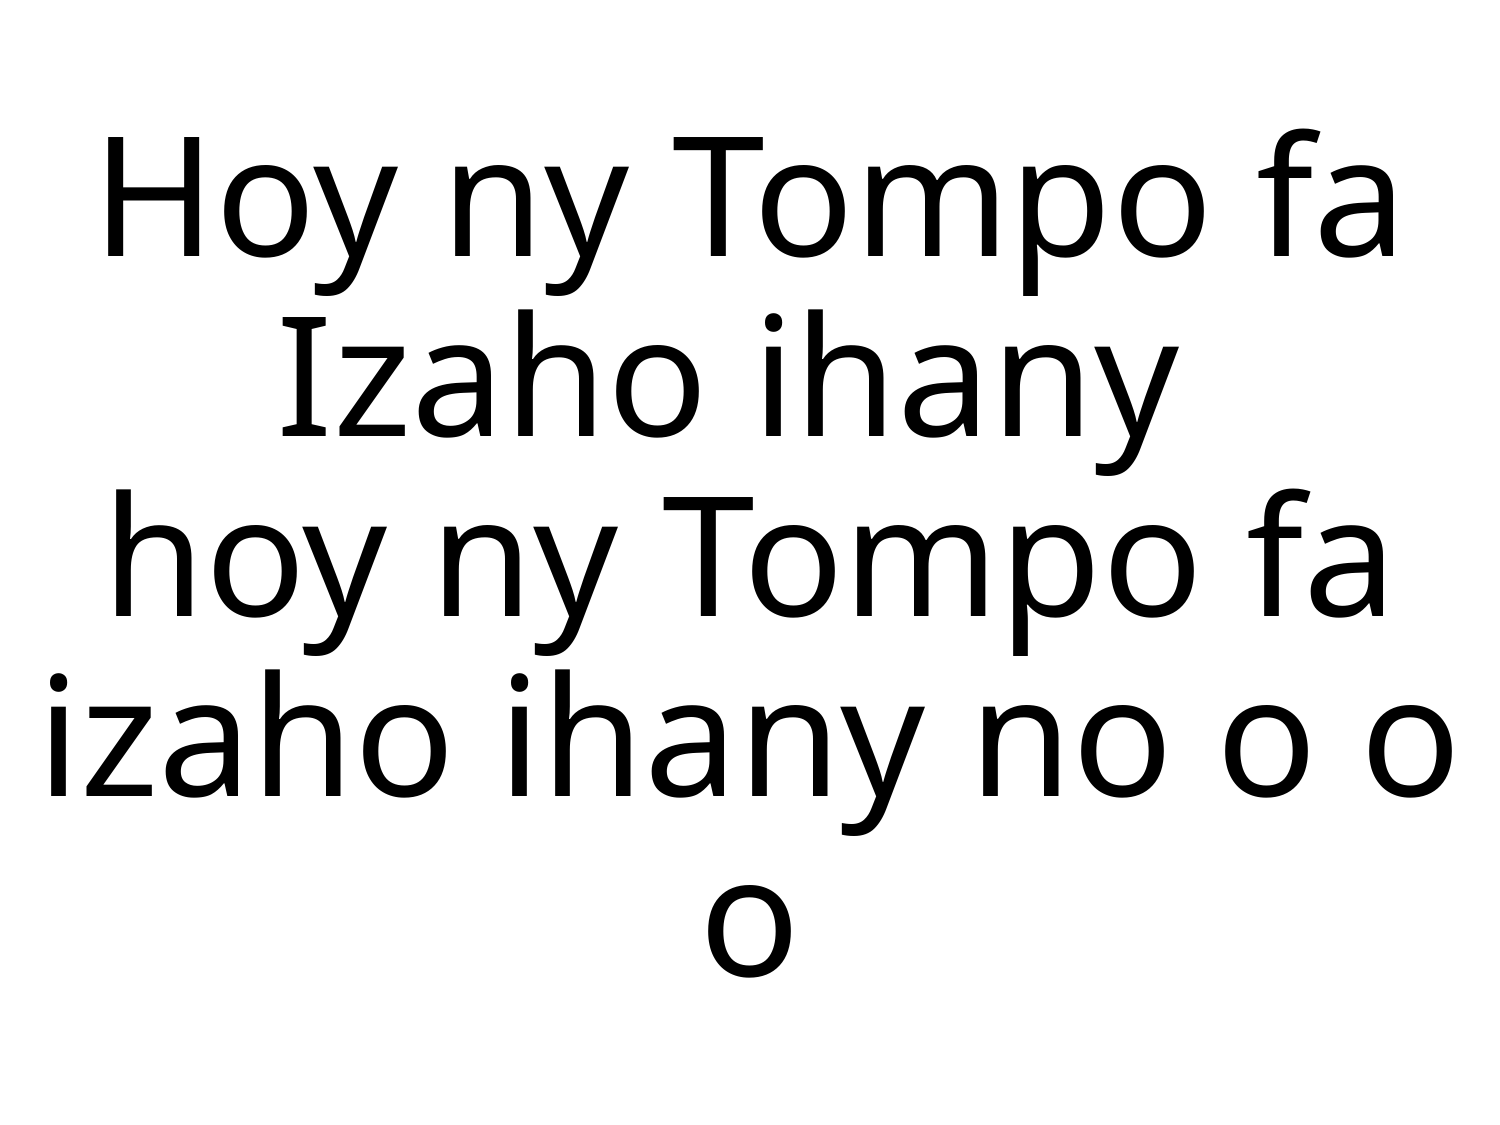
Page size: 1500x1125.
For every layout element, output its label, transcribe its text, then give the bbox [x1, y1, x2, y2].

title Hoy ny Tompo fa Izaho ihany hoy ny Tompo fa izaho ihany no o o o [0, 453, 1500, 672]
